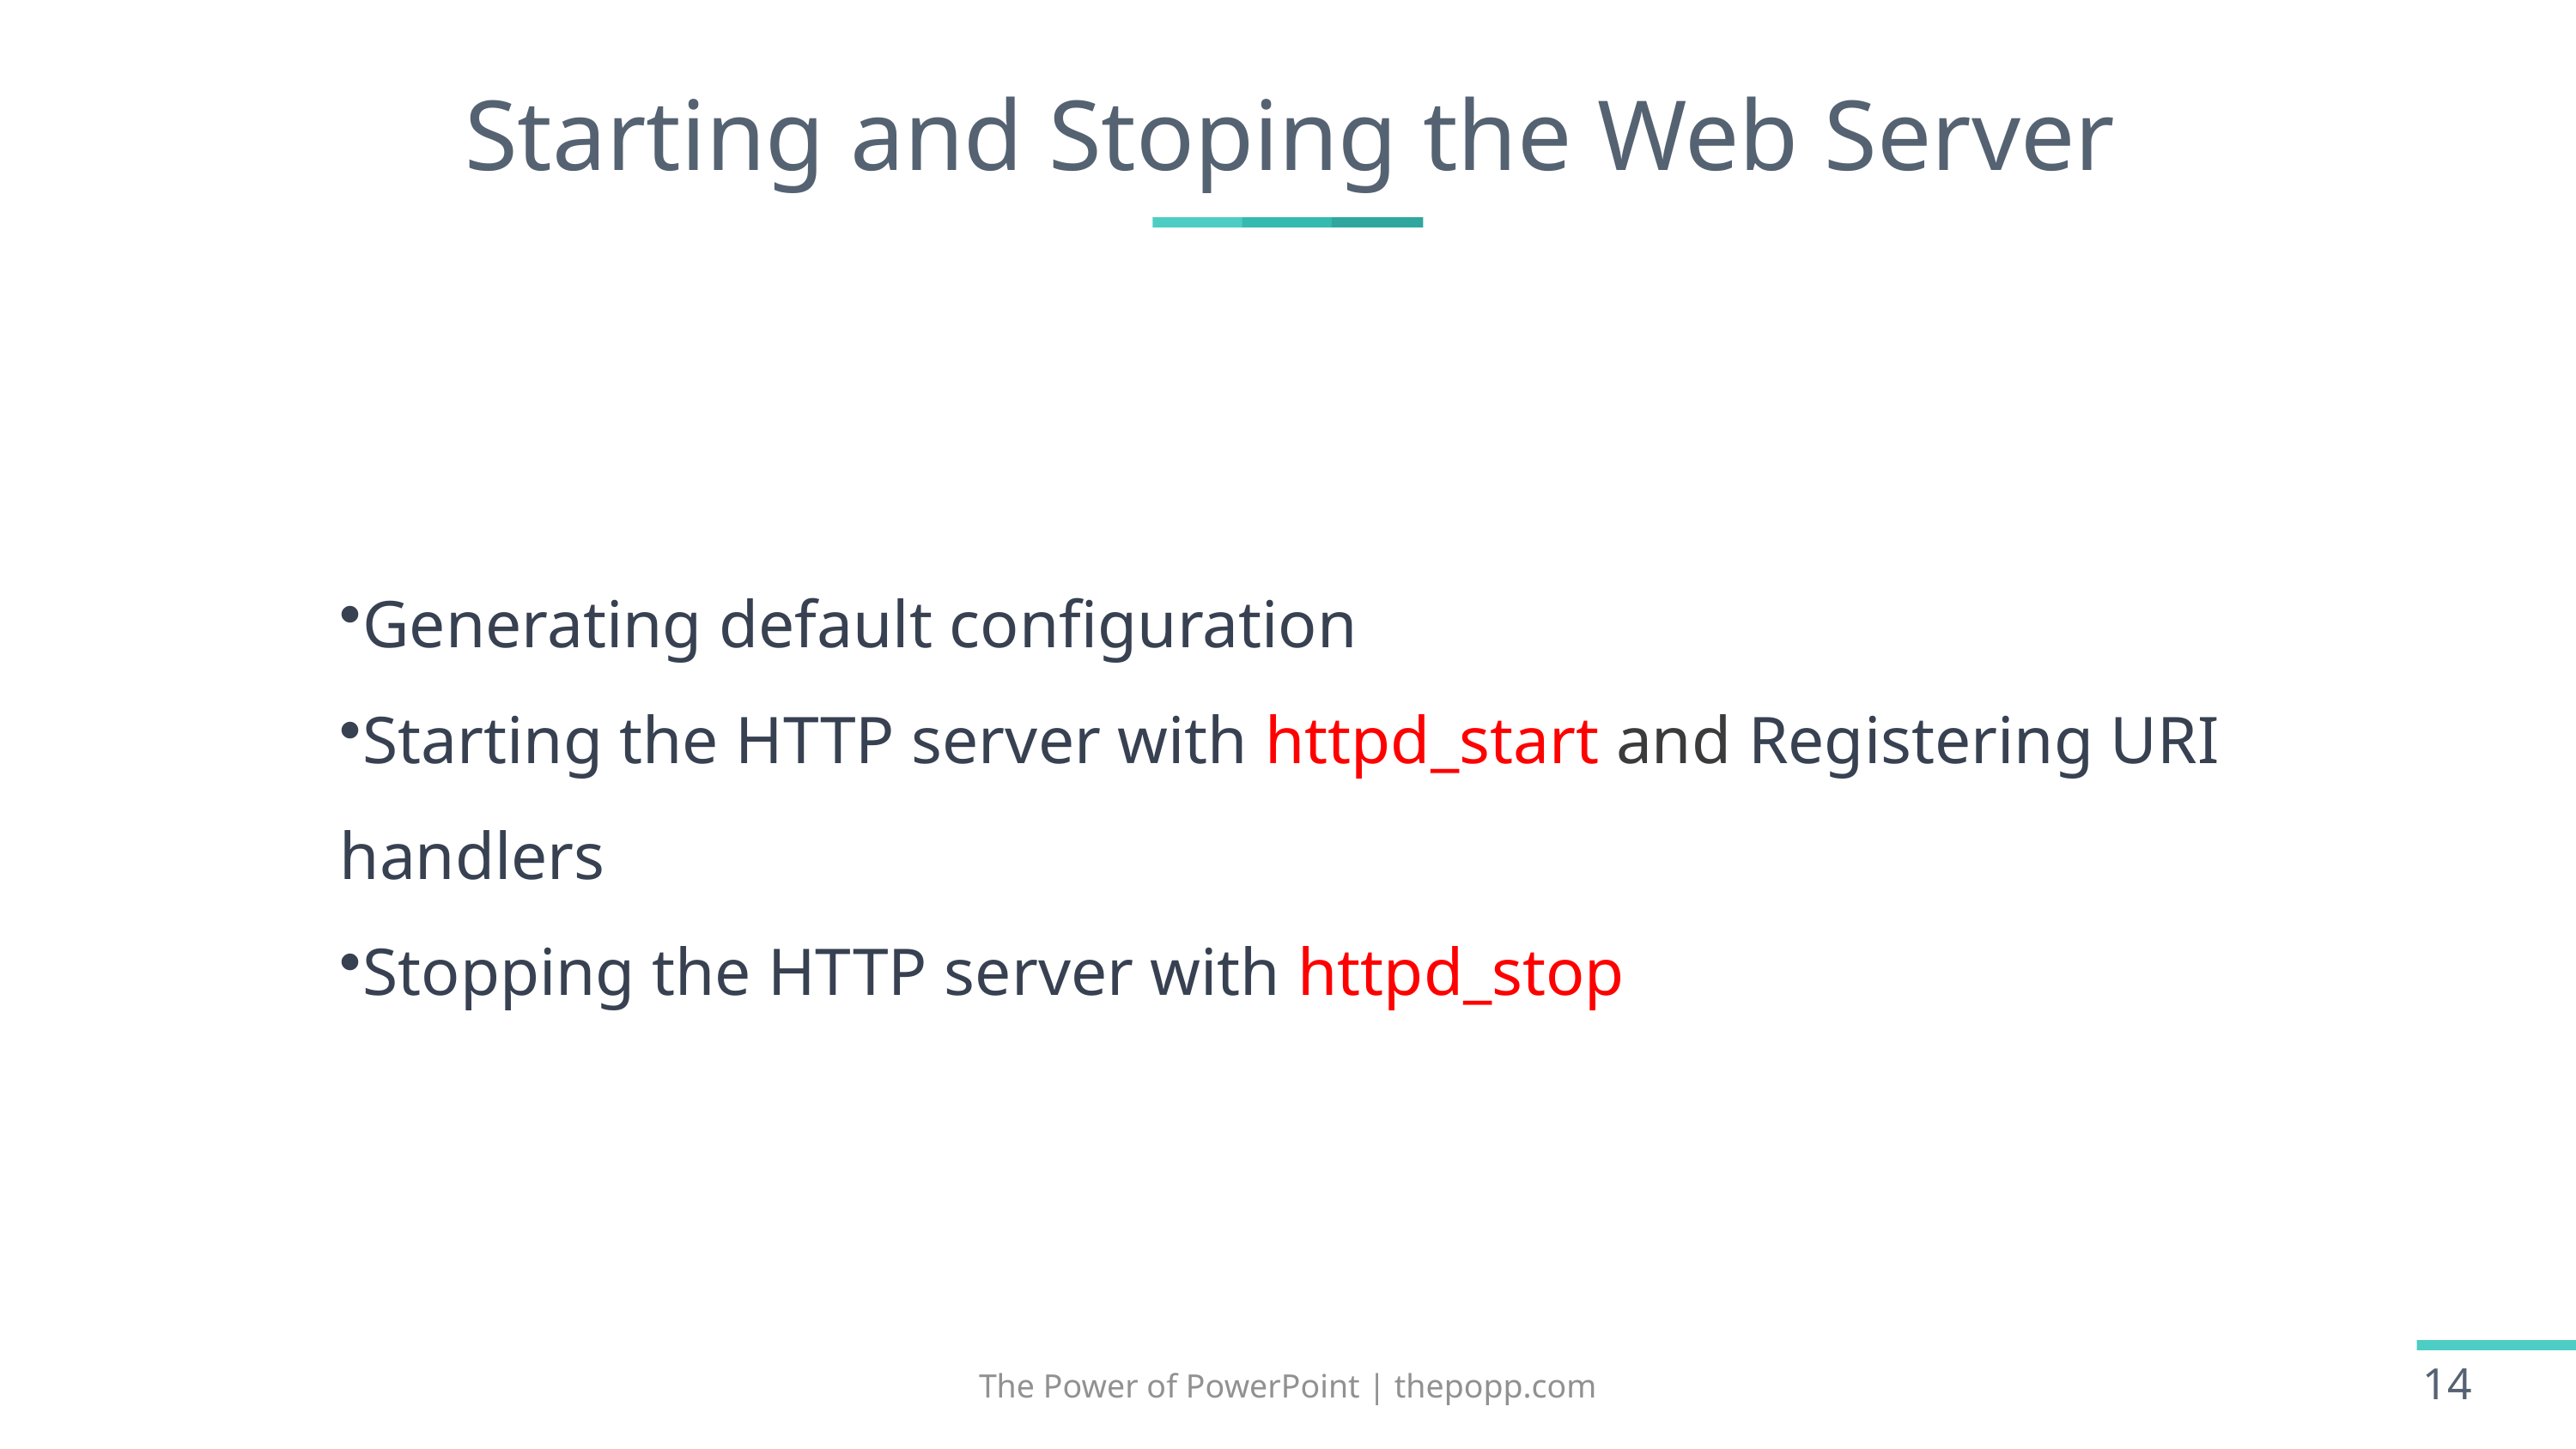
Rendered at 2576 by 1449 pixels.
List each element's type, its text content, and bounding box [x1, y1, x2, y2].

list Generating default configuration Starting the HTTP server with httpd_start and Registering URI handlers Stopping the HTTP server with httpd_stop [326, 369, 2354, 1210]
footer The Power of PowerPoint | thepopp.com [853, 1349, 1723, 1427]
title Starting and Stoping the Web Server [69, 49, 2512, 230]
slide_number 14 [2409, 1351, 2576, 1421]
